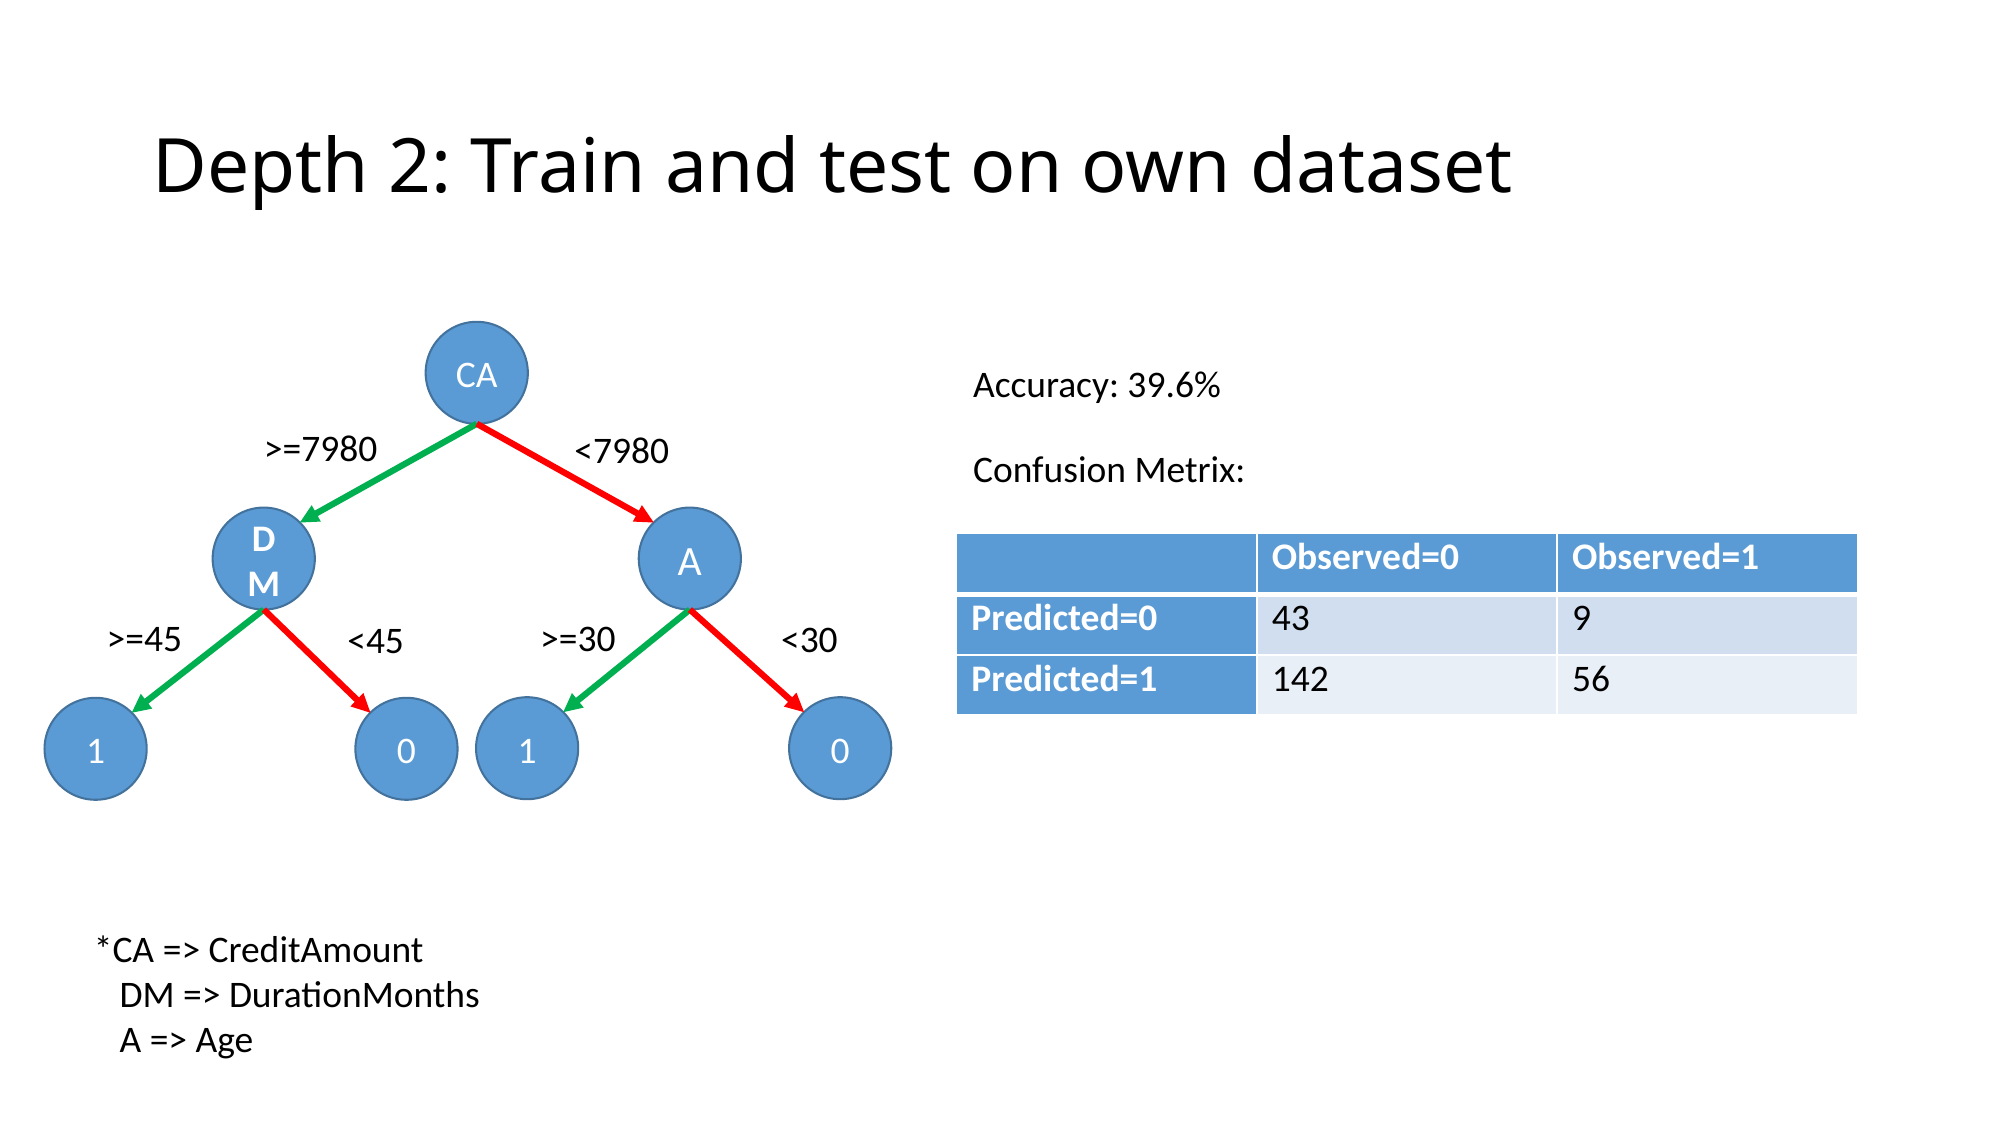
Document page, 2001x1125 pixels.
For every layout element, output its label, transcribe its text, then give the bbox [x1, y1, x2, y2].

table_header Observed=1 [1558, 534, 1857, 592]
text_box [689, 609, 805, 713]
text_box Accuracy: 39.6% [958, 353, 1245, 413]
text_box >=45 [91, 607, 198, 667]
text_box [131, 609, 263, 713]
table_cell 9 [1558, 597, 1857, 654]
text_box <7980 [559, 418, 684, 478]
text_box 0 [354, 696, 459, 801]
text_box 1 [43, 696, 148, 801]
text_box Confusion Metrix: [958, 437, 1261, 498]
table_cell 56 [1558, 656, 1857, 714]
text_box *CA => CreditAmount DM => DurationMonths A => Age [79, 917, 495, 1067]
text_box A [637, 506, 742, 609]
text_box <45 [332, 608, 419, 669]
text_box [476, 423, 654, 523]
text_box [563, 609, 689, 713]
text_box 0 [788, 696, 893, 801]
text_box DM [211, 506, 316, 609]
table_cell 142 [1258, 656, 1556, 714]
table_cell Predicted=0 [957, 597, 1256, 654]
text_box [299, 423, 476, 523]
text_box >=30 [525, 606, 631, 667]
title Depth 2: Train and test on own dataset [137, 59, 1863, 278]
table_header [957, 534, 1256, 592]
table_cell 43 [1258, 597, 1556, 654]
table_header Observed=0 [1258, 534, 1556, 592]
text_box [263, 609, 371, 713]
text_box <30 [766, 607, 853, 668]
text_box >=7980 [249, 416, 393, 477]
table_cell Predicted=1 [957, 656, 1256, 714]
text_box CA [424, 320, 529, 423]
text_box 1 [475, 696, 580, 801]
